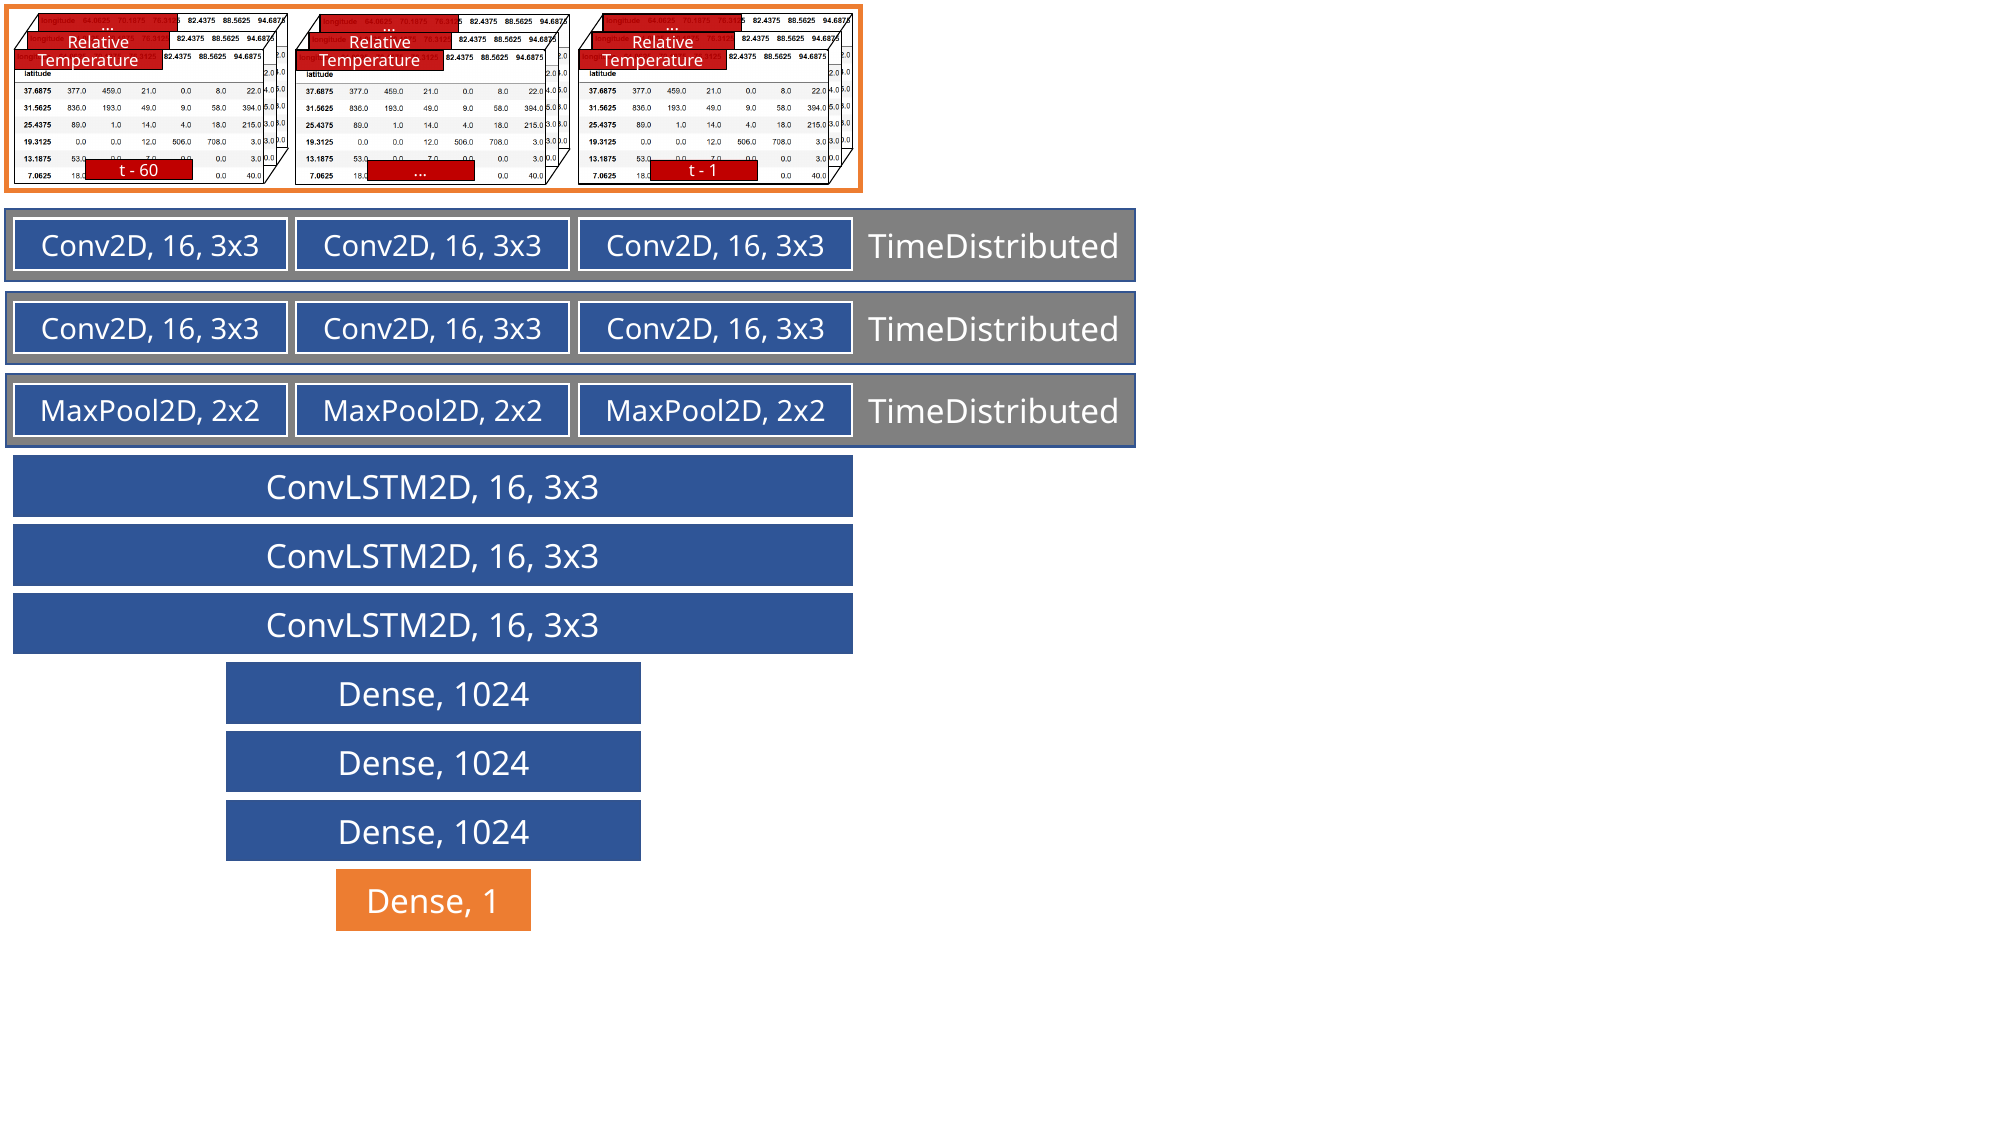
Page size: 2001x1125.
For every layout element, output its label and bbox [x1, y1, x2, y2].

text_box [5, 6, 1135, 930]
